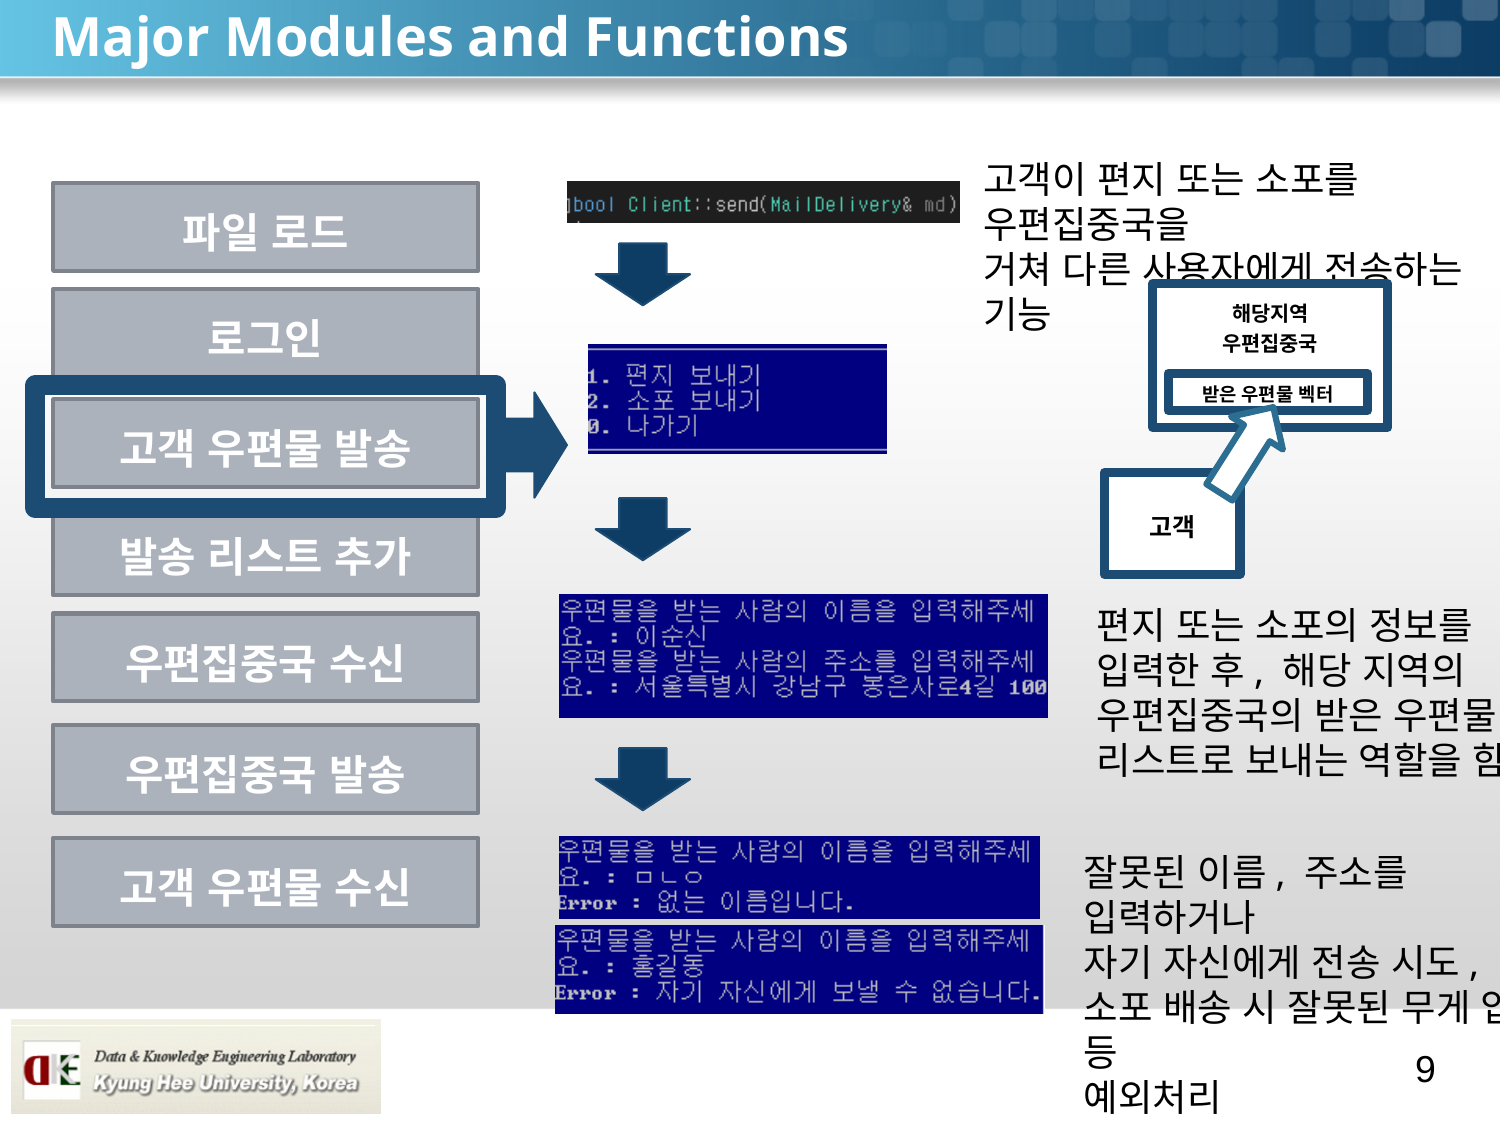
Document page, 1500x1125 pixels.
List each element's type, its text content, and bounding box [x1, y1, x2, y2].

text_box 고객이 편지 또는 소포를 우편집중국을 거쳐 다른 사용자에게 전송하는 기능 [968, 148, 1500, 344]
text_box 잘못된 이름, 주소를 입력하거나 자기 자신에게 전송 시도, 소포 배송 시 잘못된 무게 입력 등 예외처리 [1068, 842, 1500, 1125]
text_box [595, 498, 691, 561]
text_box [1104, 283, 1389, 575]
text_box [595, 243, 691, 306]
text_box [52, 517, 479, 927]
text_box [595, 748, 691, 811]
picture [0, 0, 1500, 1125]
text_box 편지 또는 소포의 정보를 입력한 후, 해당 지역의 우편집중국의 받은 우편물 리스트로 보내는 역할을 함 [1081, 595, 1500, 790]
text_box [35, 385, 568, 509]
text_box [52, 182, 479, 383]
title Major Modules and Functions [51, 0, 1500, 99]
